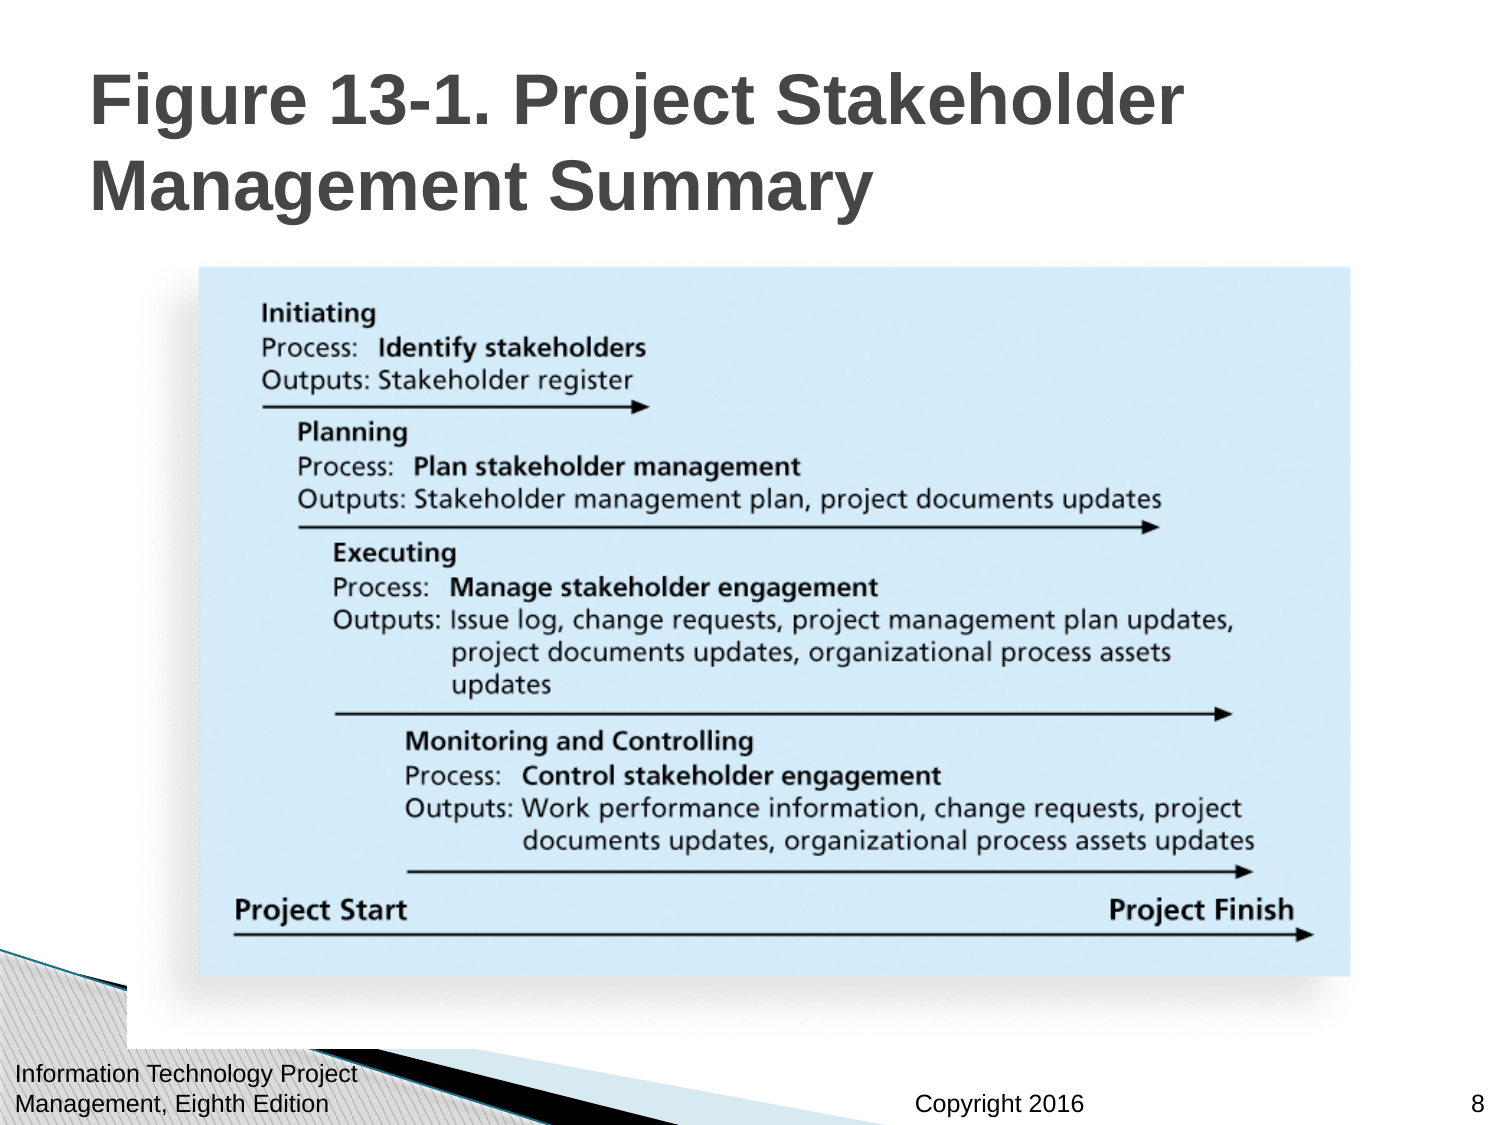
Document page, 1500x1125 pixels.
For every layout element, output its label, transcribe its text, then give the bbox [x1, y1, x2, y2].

footer Information Technology Project Management, Eighth Edition [0, 1065, 425, 1125]
picture [127, 249, 1369, 1050]
slide_number 8 [1408, 1065, 1500, 1125]
title Figure 13-1. Project Stakeholder Management Summary [75, 45, 1425, 233]
